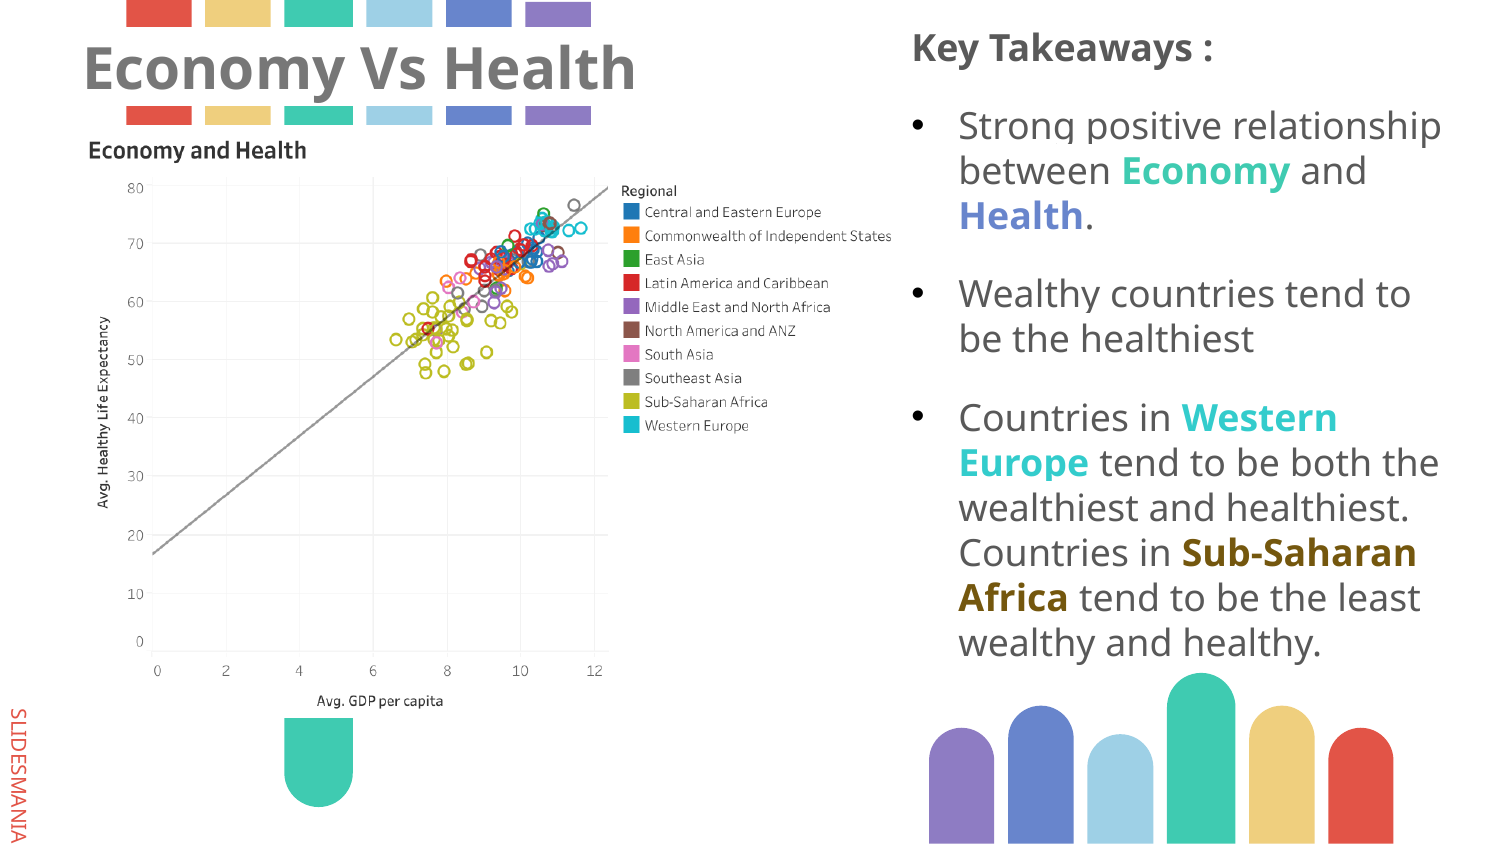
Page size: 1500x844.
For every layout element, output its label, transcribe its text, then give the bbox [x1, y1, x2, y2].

picture [83, 125, 897, 719]
text_box Key Takeaways : Strong positive relationship between Economy and Health. Wealthy countries tend to be the healthiest Countries in Western Europe tend to be both the wealthiest and healthiest. Countries in Sub-Saharan Africa tend to be the least wealthy and healthy. [902, 141, 1471, 702]
text_box Economy Vs Health [67, 15, 1406, 123]
